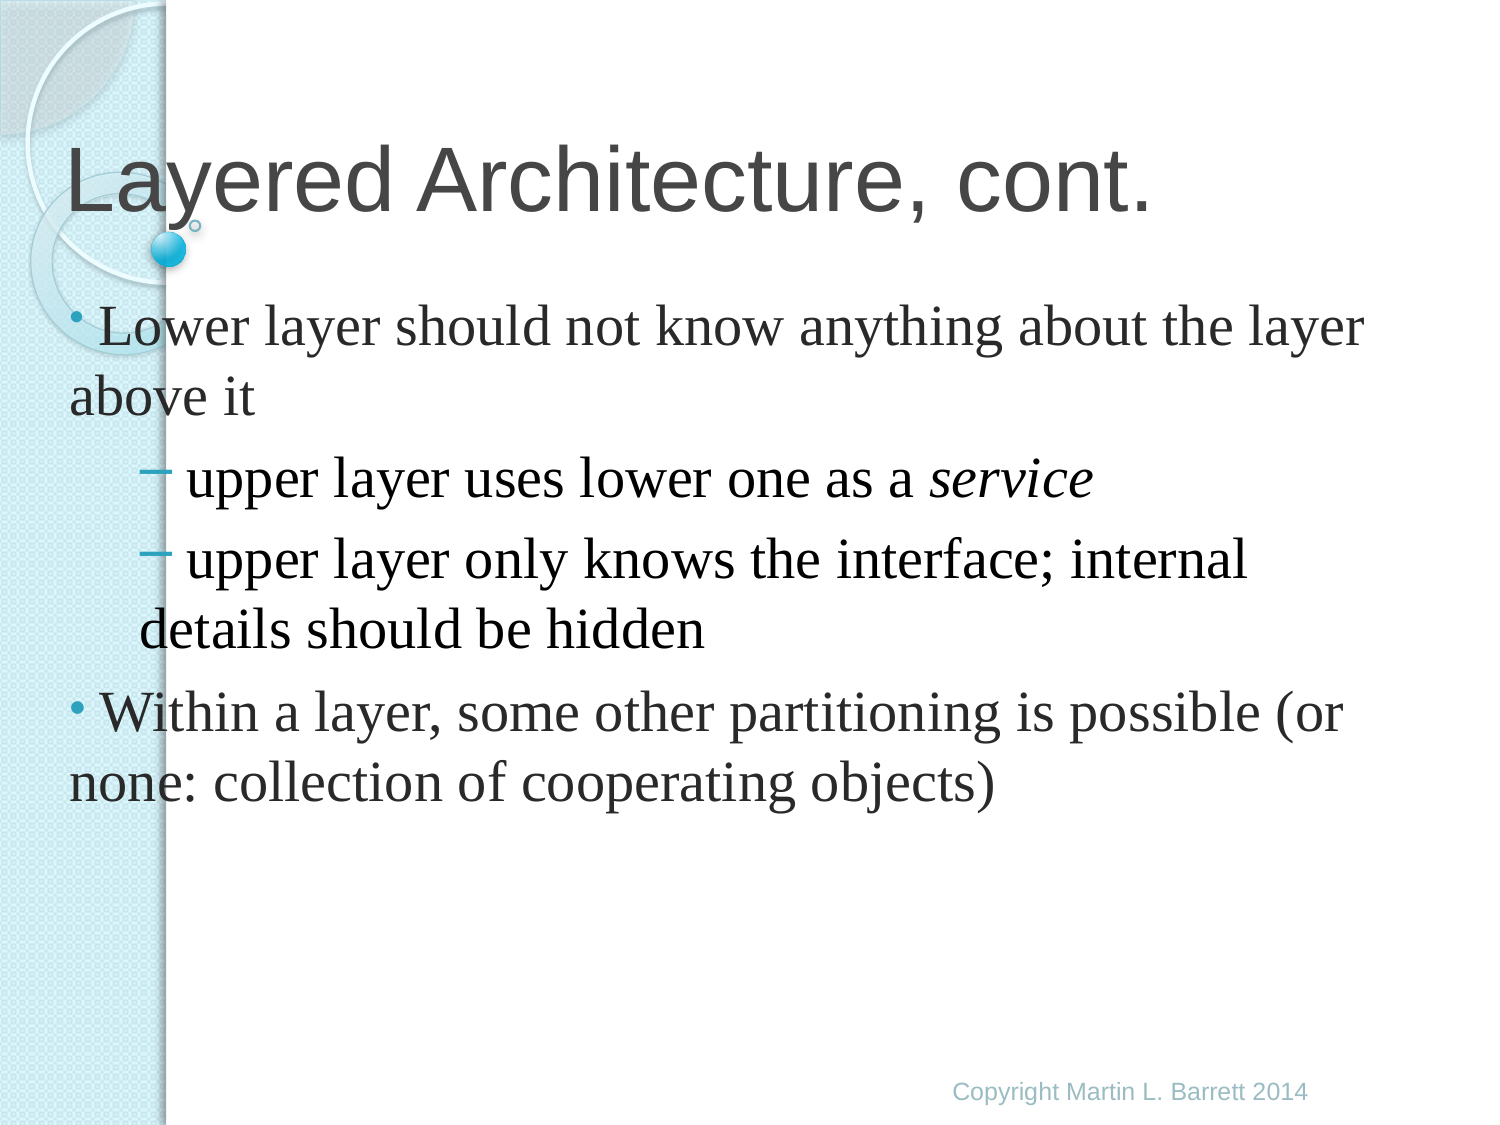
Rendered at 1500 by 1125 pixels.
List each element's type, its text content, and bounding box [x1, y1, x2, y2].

title Layered Architecture, cont. [50, 75, 1400, 238]
subtitle Lower layer should not know anything about the layer above it upper layer uses lower one as a service upper layer only knows the interface; internal details should be hidden Within a layer, some other partitioning is possible (or none: collection of cooperating objects) [50, 287, 1400, 1063]
footer Copyright Martin L. Barrett 2014 [937, 1034, 1413, 1113]
